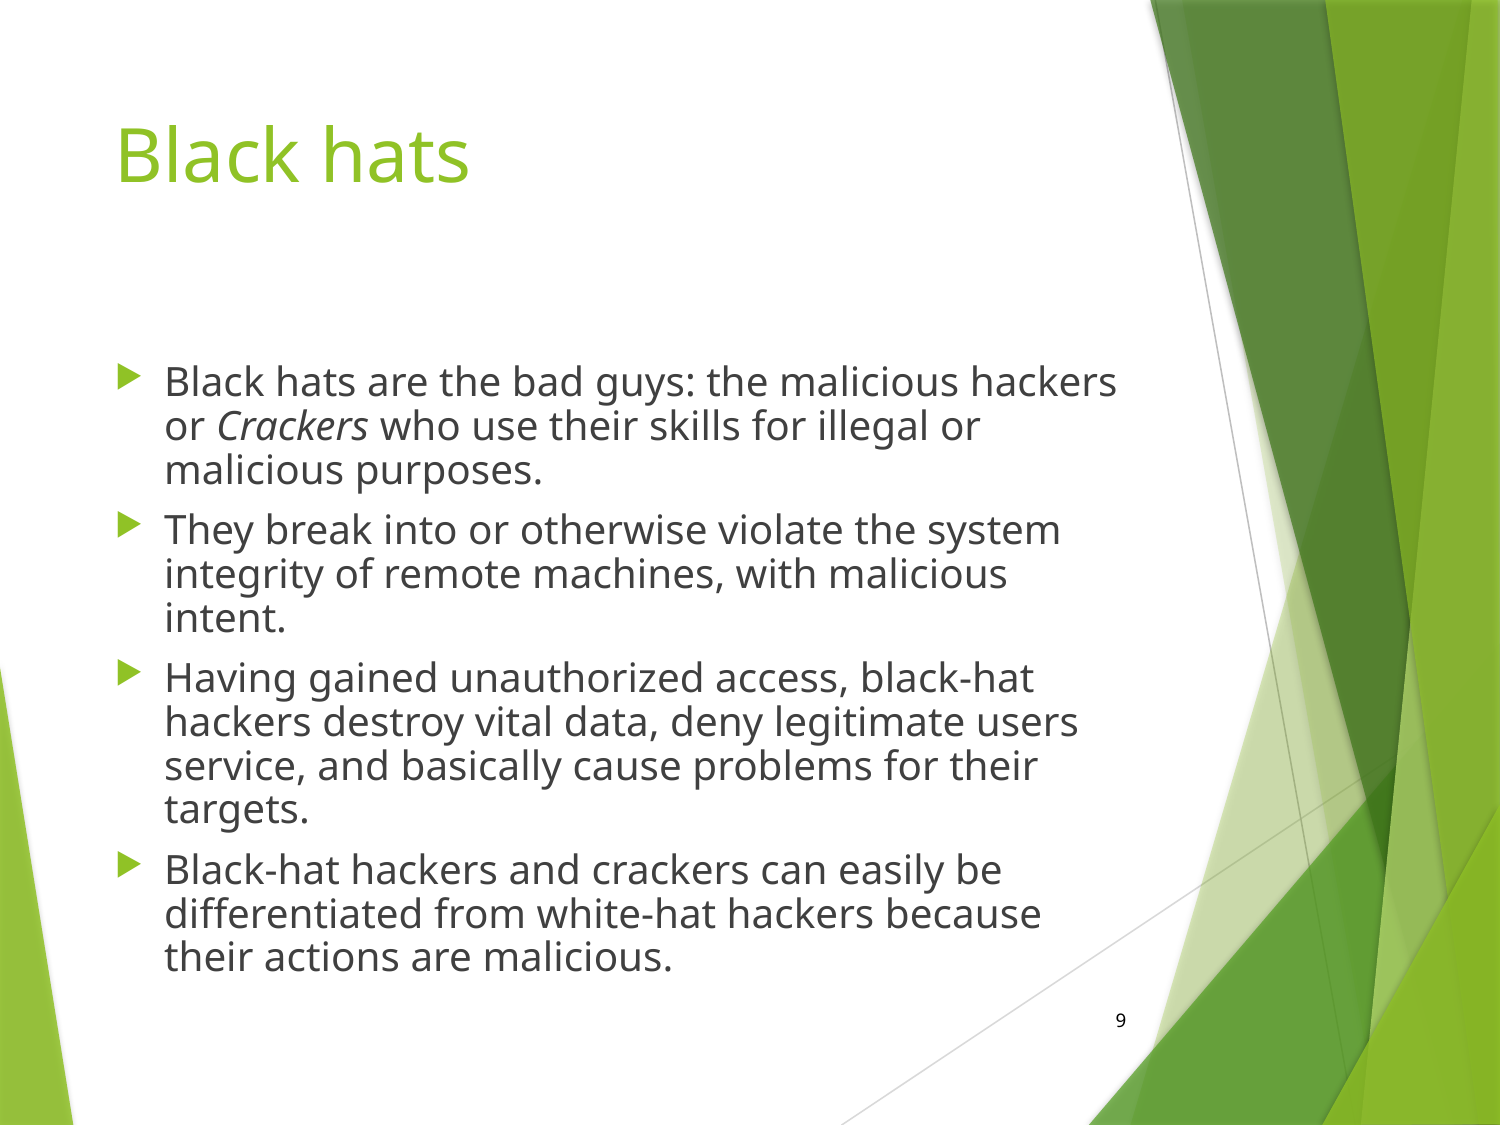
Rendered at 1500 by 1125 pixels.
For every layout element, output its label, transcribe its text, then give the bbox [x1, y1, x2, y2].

slide_number 9 [1057, 991, 1142, 1051]
title Black hats [99, 99, 1142, 317]
list Black hats are the bad guys: the malicious hackers or Crackers who use their skills for illegal or malicious purposes. They break into or otherwise violate the system integrity of remote machines, with malicious intent. Having gained unauthorized access, black-hat hackers destroy vital data, deny legitimate users service, and basically cause problems for their targets. Black-hat hackers and crackers can easily be differentiated from white-hat hackers because their actions are malicious. [99, 354, 1142, 992]
